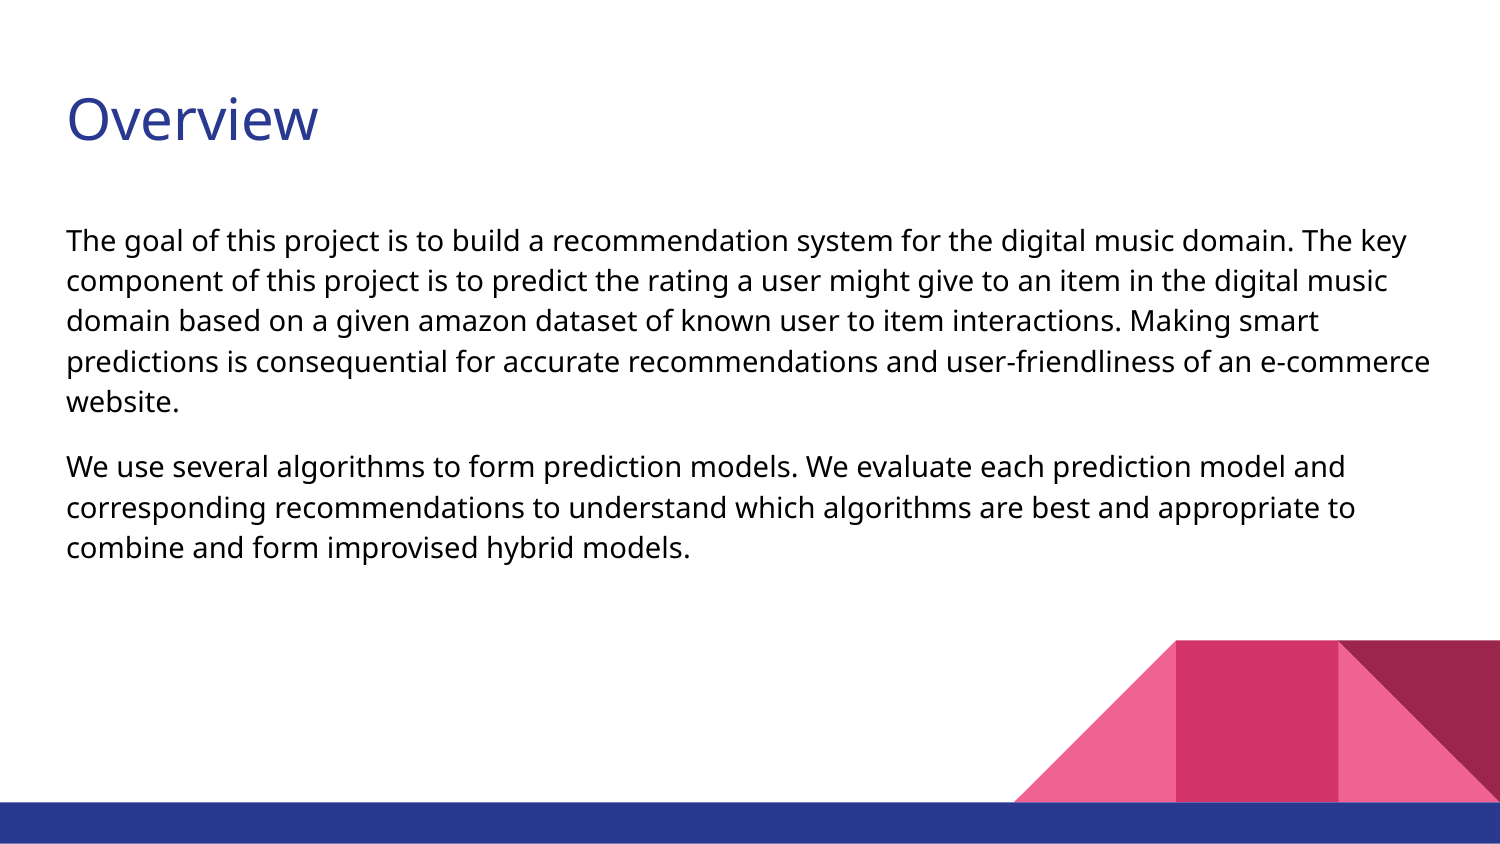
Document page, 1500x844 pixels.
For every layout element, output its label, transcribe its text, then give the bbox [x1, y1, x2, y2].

title Overview [51, 67, 1449, 167]
list The goal of this project is to build a recommendation system for the digital music domain. The key component of this project is to predict the rating a user might give to an item in the digital music domain based on a given amazon dataset of known user to item interactions. Making smart predictions is consequential for accurate recommendations and user-friendliness of an e-commerce website. We use several algorithms to form prediction models. We evaluate each prediction model and corresponding recommendations to understand which algorithms are best and appropriate to combine and form improvised hybrid models. [51, 201, 1449, 750]
